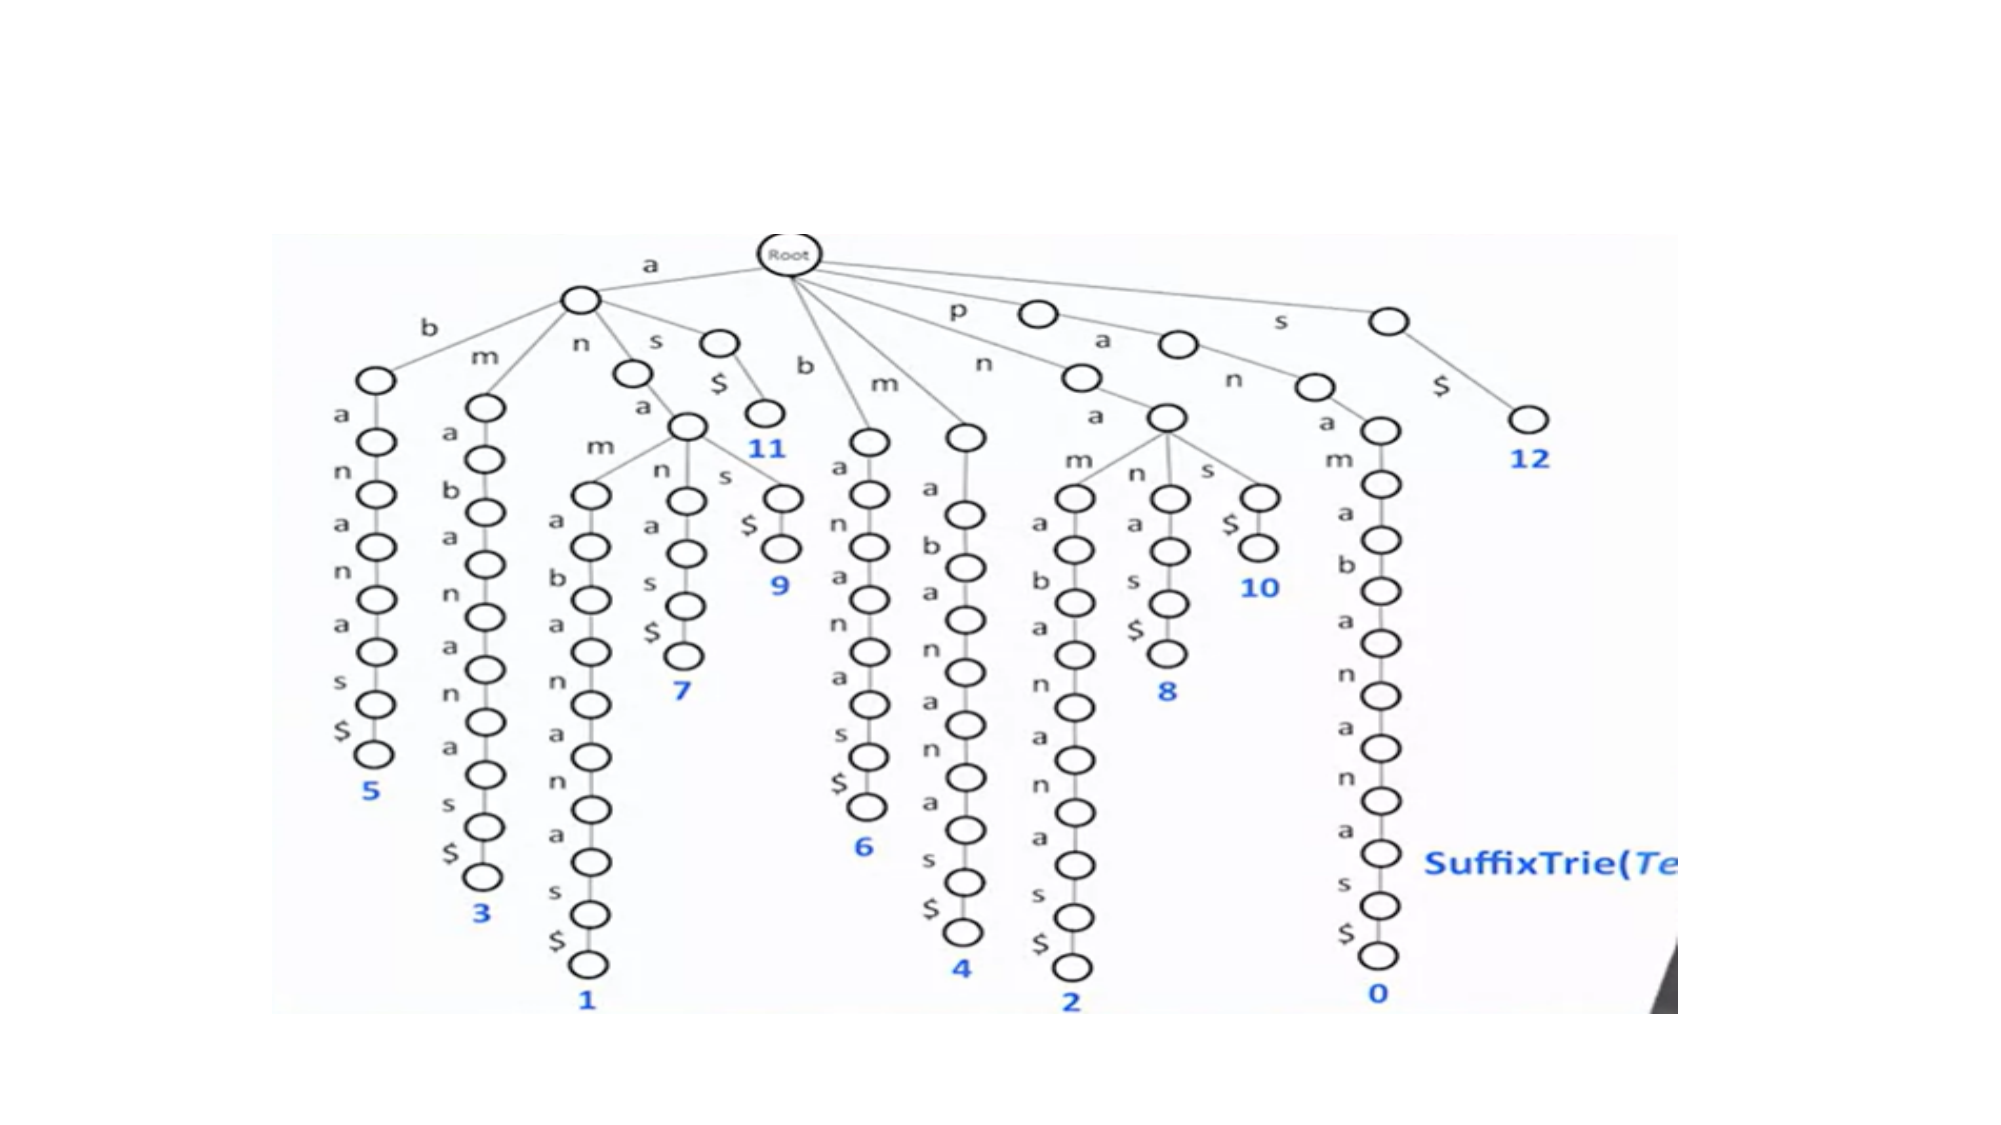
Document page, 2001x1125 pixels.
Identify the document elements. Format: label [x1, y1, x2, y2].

picture [272, 234, 1678, 1014]
